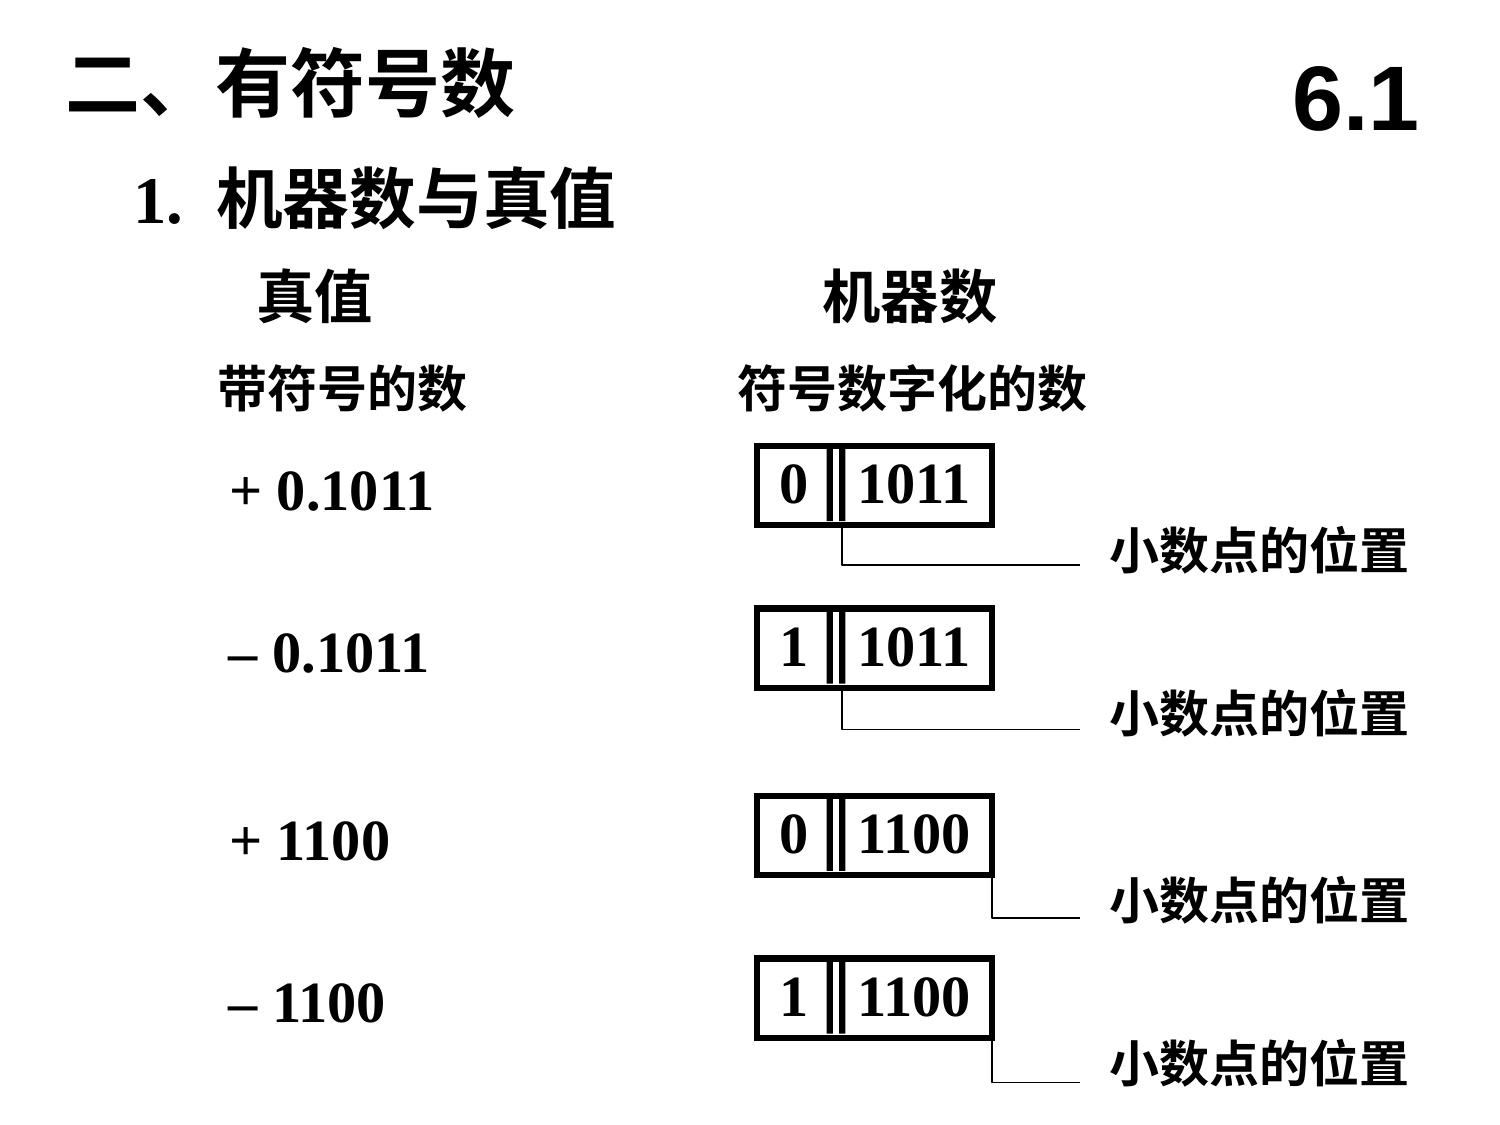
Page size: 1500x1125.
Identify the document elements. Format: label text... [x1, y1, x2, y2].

text_box + 0.1011 [214, 444, 450, 530]
text_box 6.1 [1262, 24, 1450, 163]
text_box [756, 599, 1426, 751]
text_box – 1100 [214, 957, 402, 1042]
text_box 真值 机器数 [241, 252, 1013, 338]
text_box + 1100 [214, 794, 406, 879]
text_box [756, 787, 1426, 938]
text_box 1. 机器数与真值 [118, 149, 632, 245]
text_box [756, 437, 1426, 588]
text_box – 0.1011 [214, 607, 445, 692]
text_box 二、有符号数 [50, 28, 530, 134]
text_box 带符号的数 符号数字化的数 [202, 349, 1103, 425]
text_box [756, 949, 1426, 1101]
